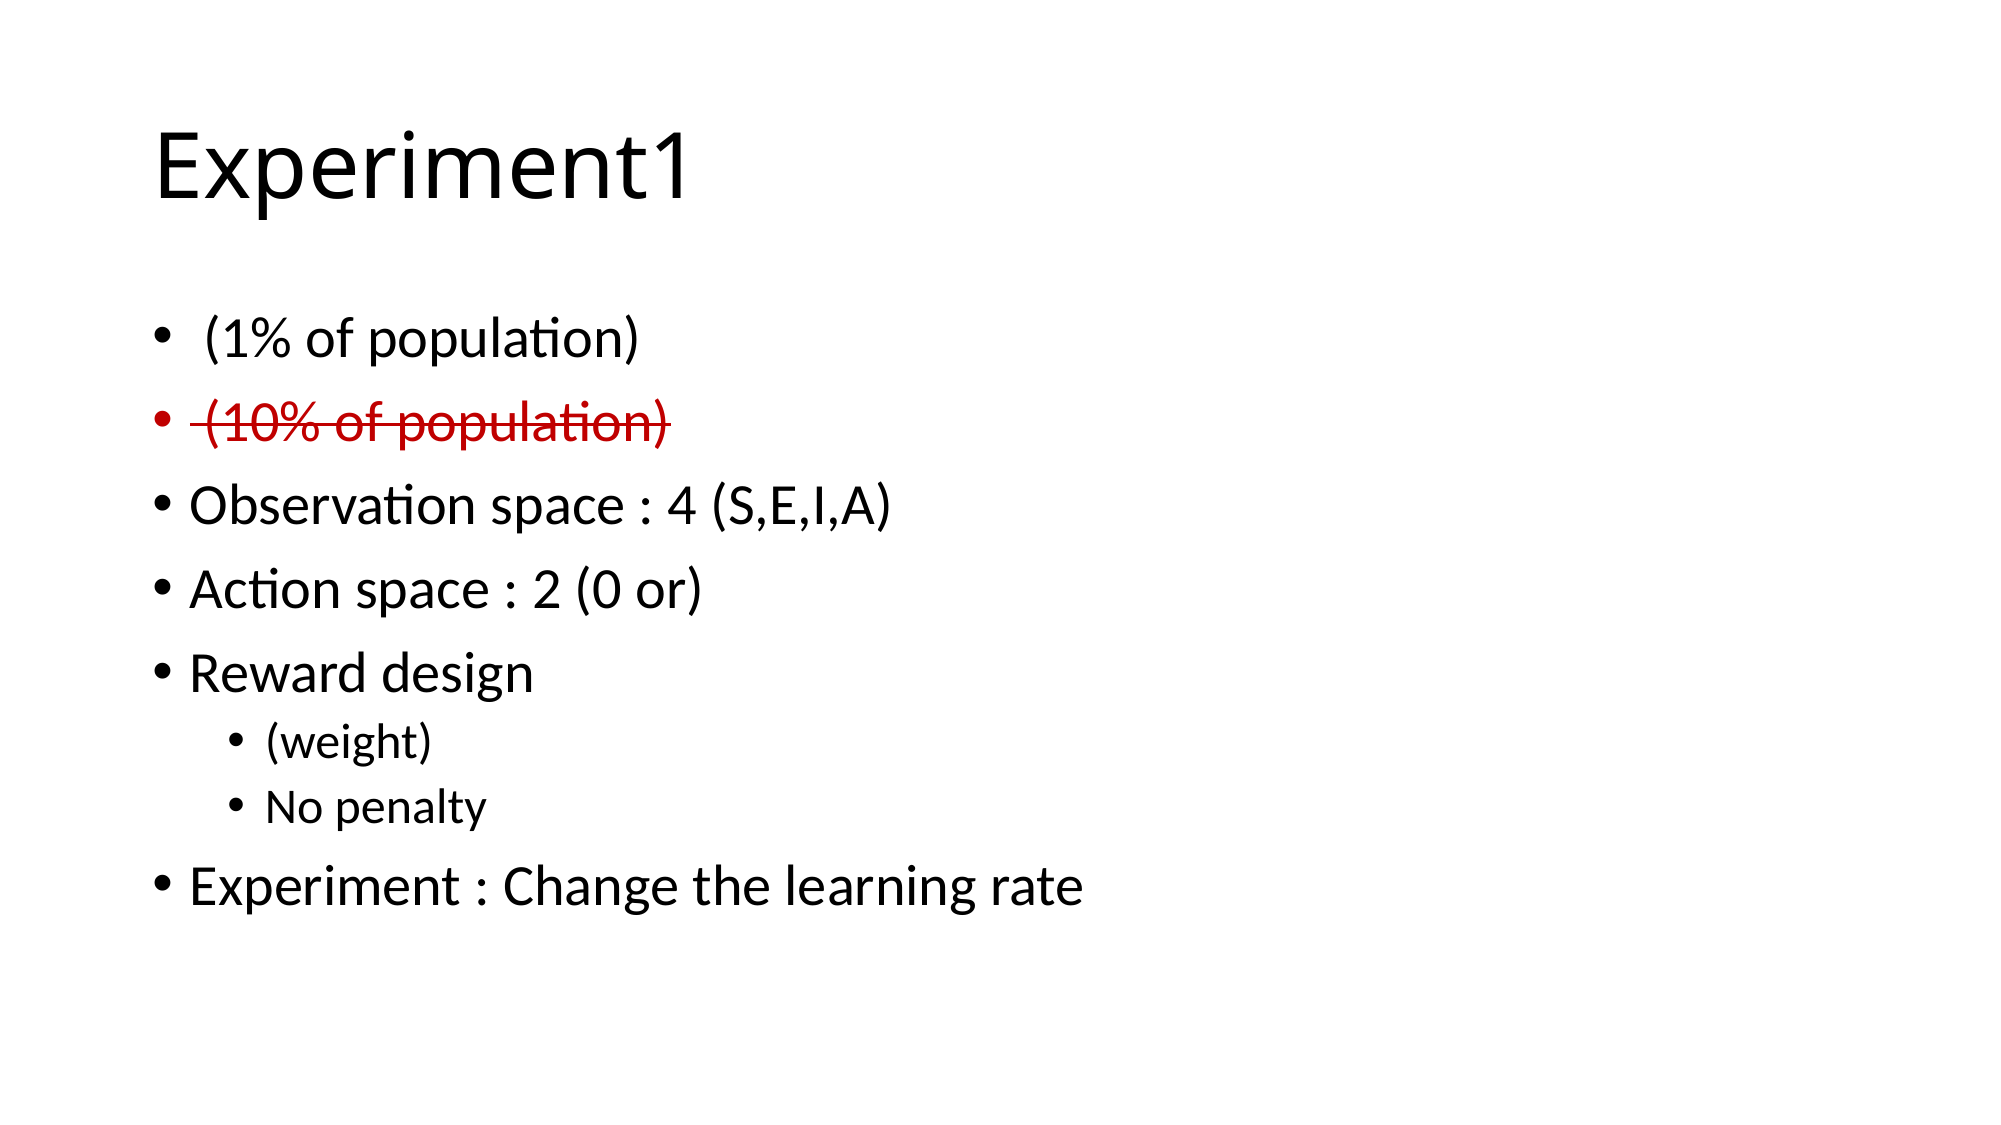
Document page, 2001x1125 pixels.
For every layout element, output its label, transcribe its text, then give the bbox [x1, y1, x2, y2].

title Experiment1 [137, 59, 1863, 278]
